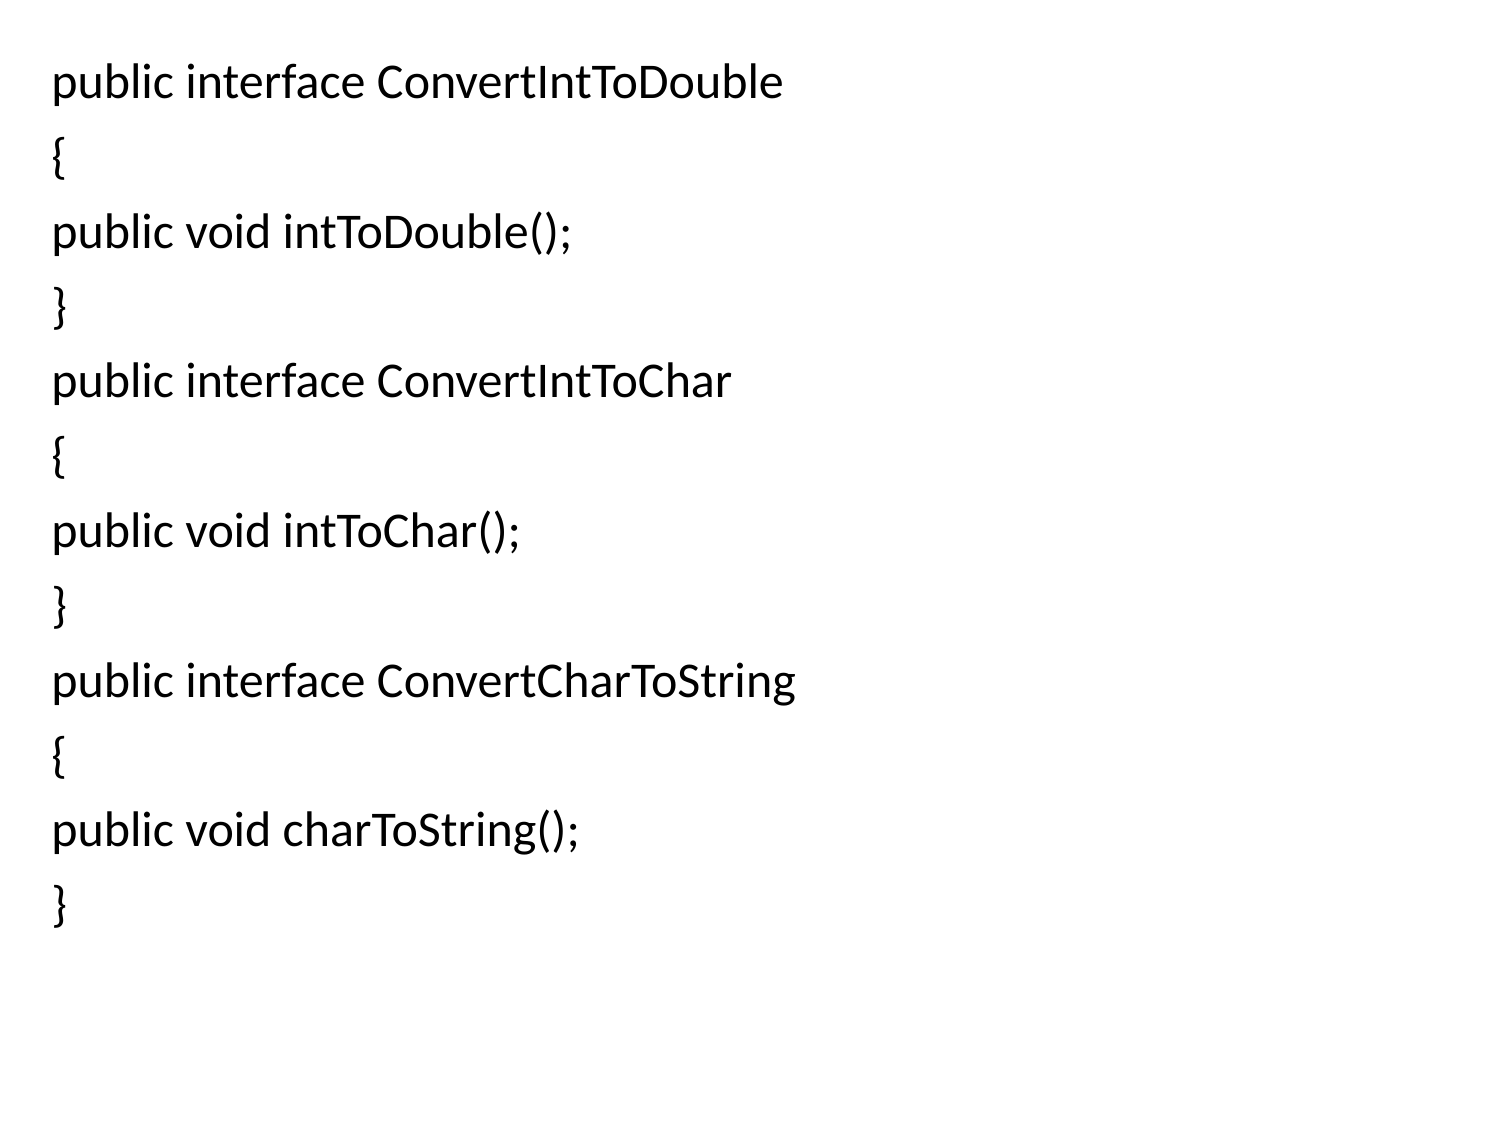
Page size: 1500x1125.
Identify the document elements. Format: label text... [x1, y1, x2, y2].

subtitle public interface ConvertIntToDouble { public void intToDouble(); } public interface ConvertIntToChar { public void intToChar(); } public interface ConvertCharToString { public void charToString(); } [36, 47, 1435, 1090]
